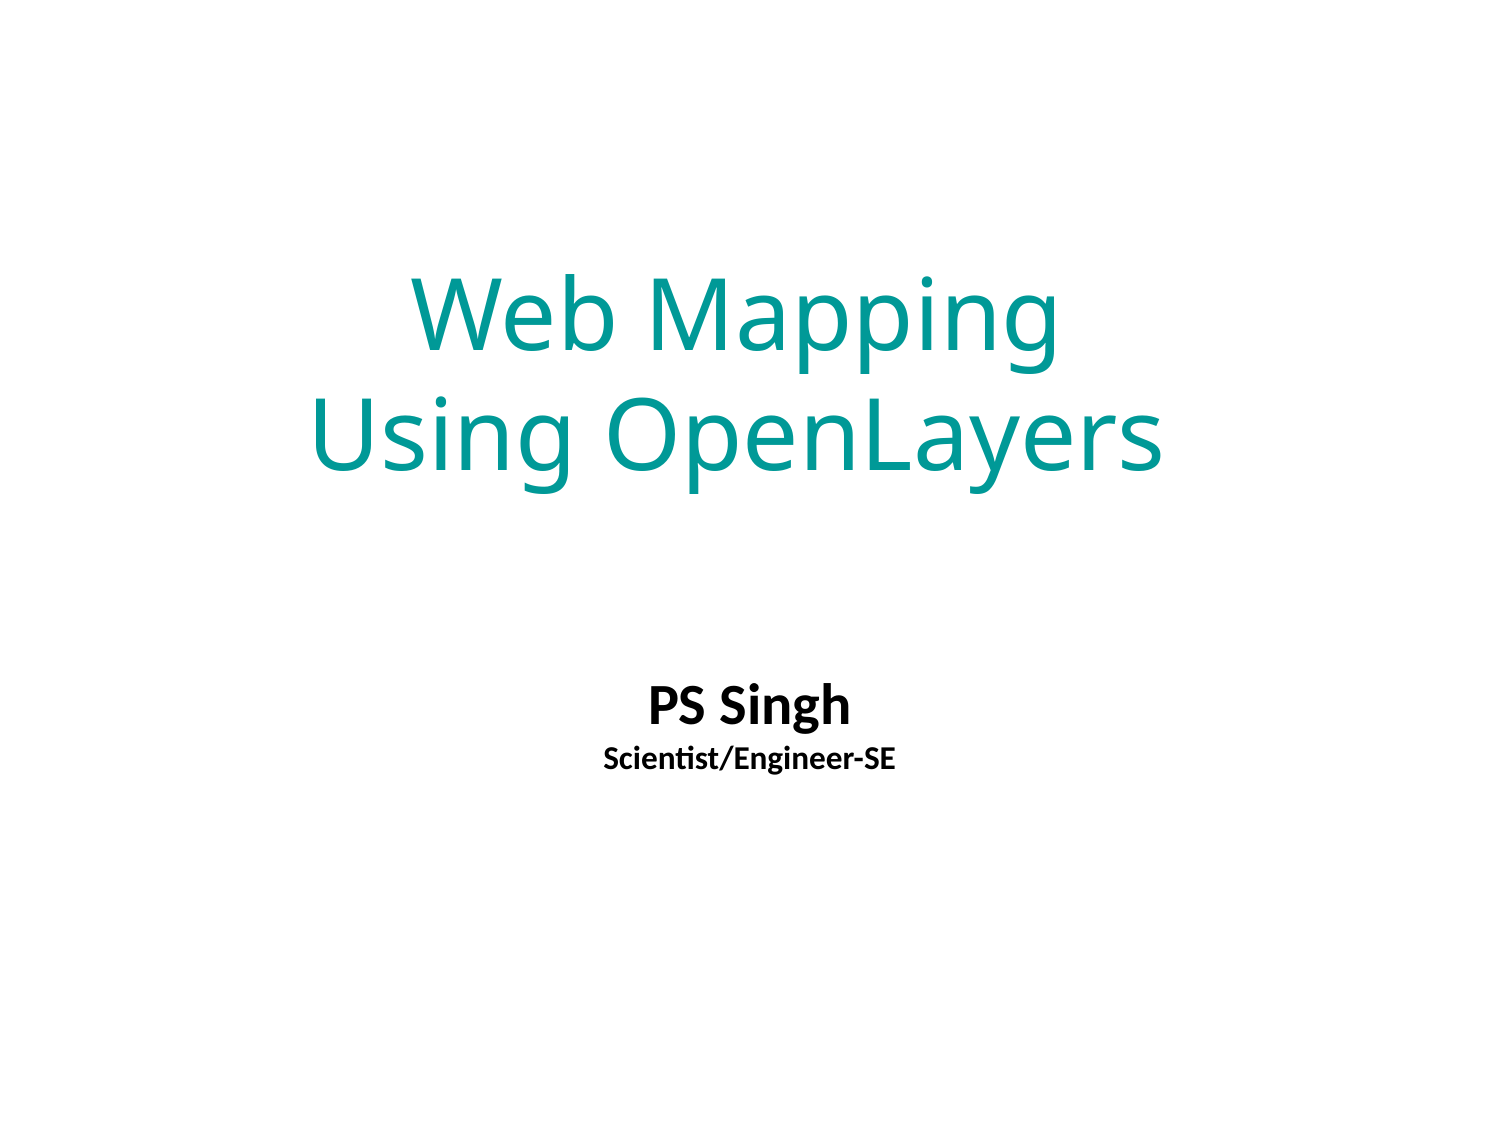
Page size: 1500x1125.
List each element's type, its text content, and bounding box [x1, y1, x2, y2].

text_box Web Mapping Using OpenLayers [0, 242, 1500, 498]
text_box PS Singh Scientist/Engineer-SE [434, 659, 1065, 784]
